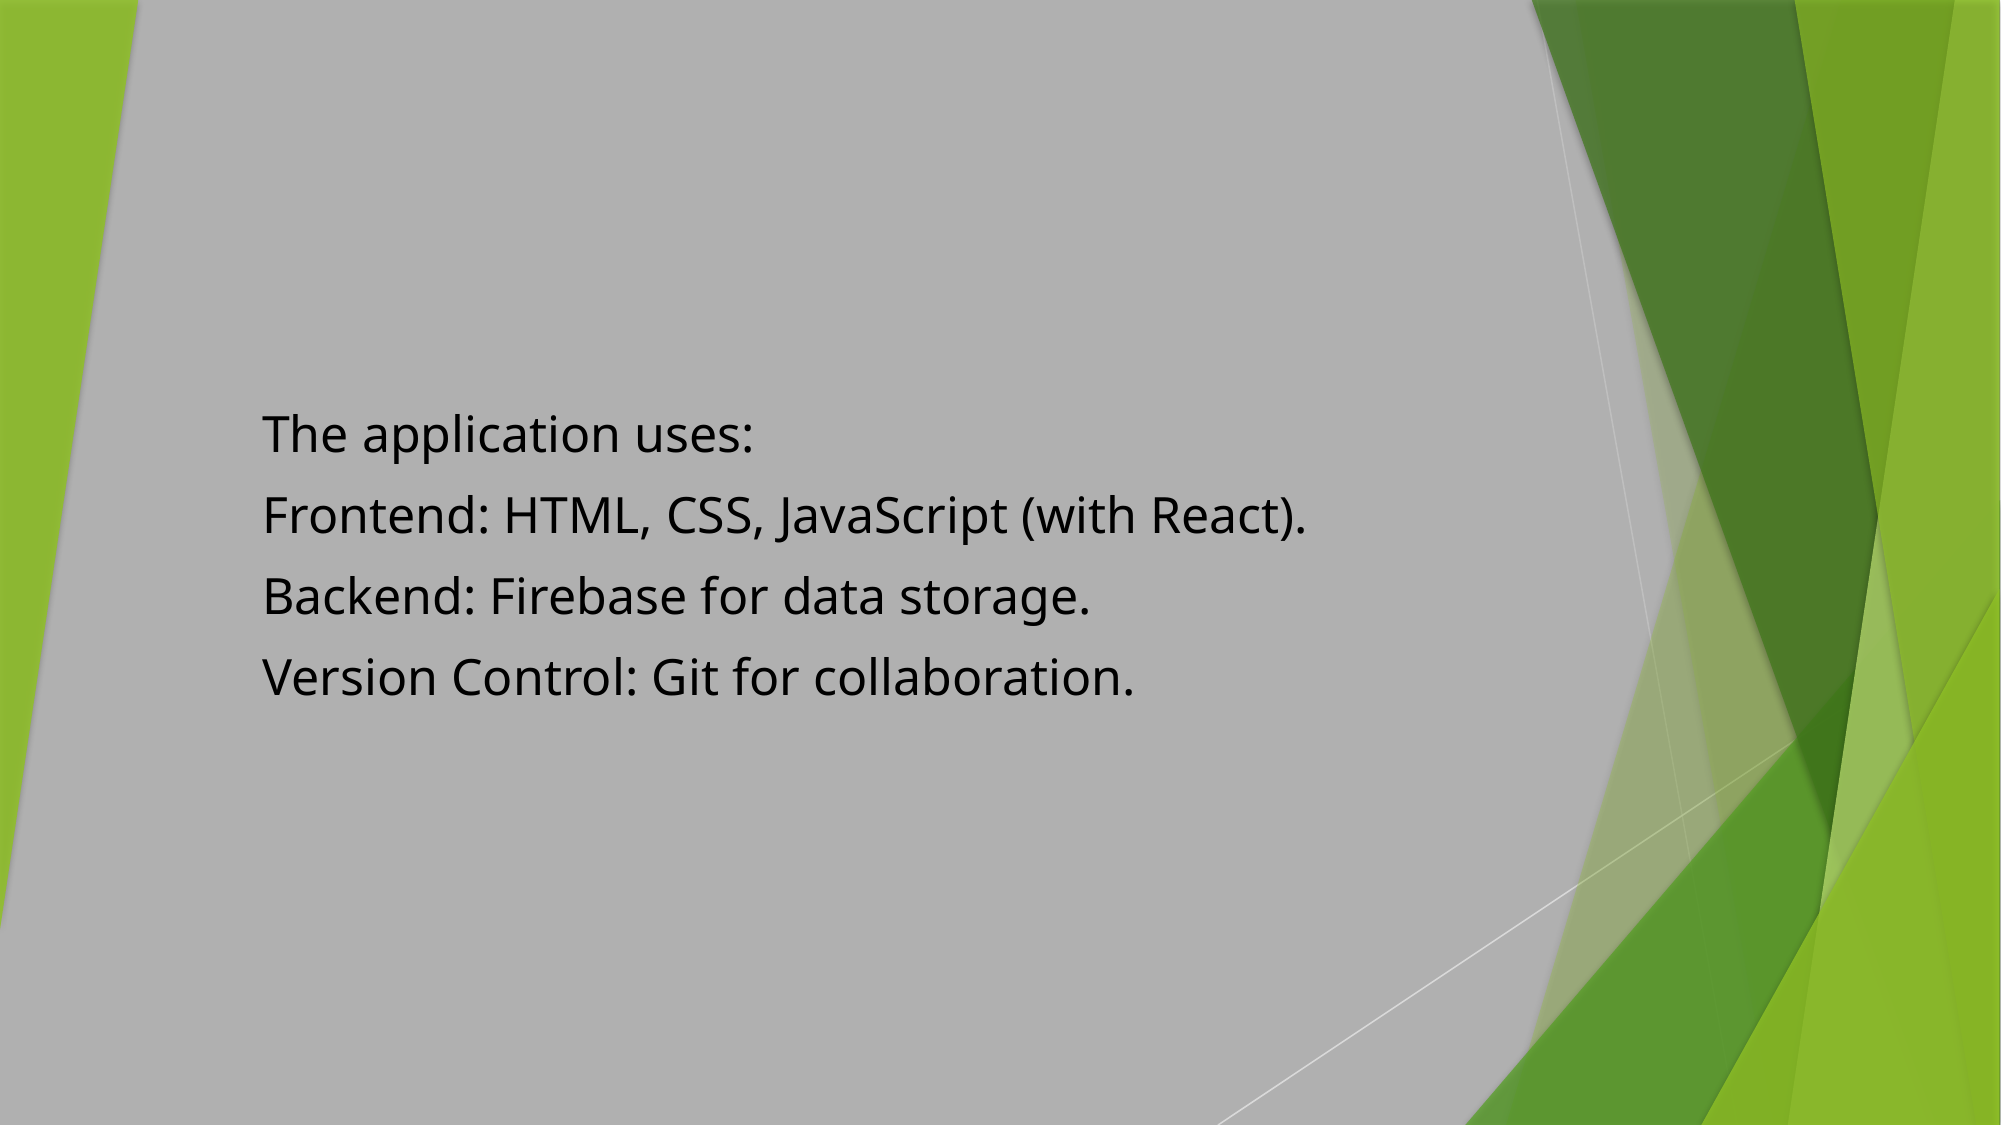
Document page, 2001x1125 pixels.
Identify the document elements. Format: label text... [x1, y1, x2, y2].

subtitle The application uses: Frontend: HTML, CSS, JavaScript (with React). Backend: Firebase for data storage. Version Control: Git for collaboration. [247, 394, 1522, 575]
